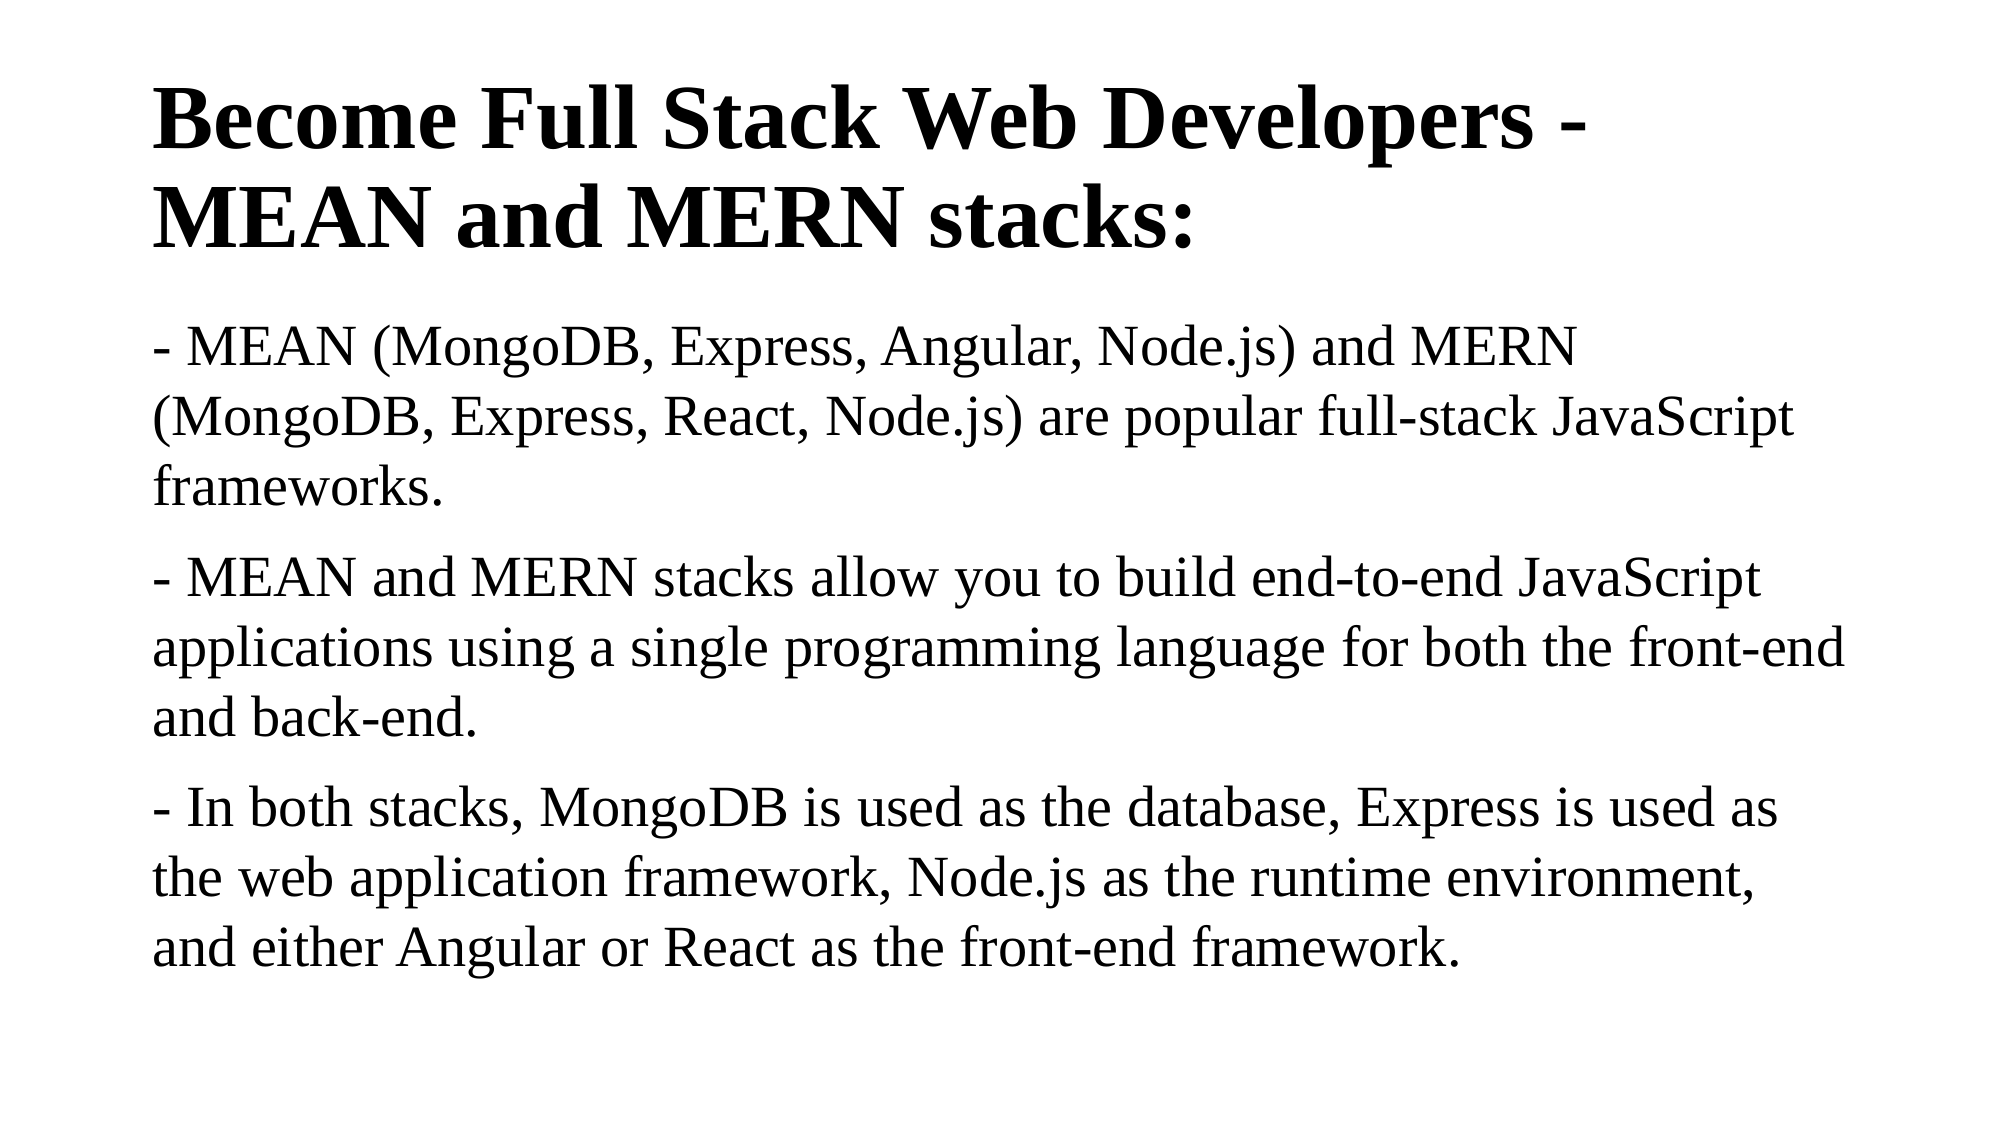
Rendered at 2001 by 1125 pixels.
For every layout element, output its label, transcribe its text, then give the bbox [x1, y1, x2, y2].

list - MEAN (MongoDB, Express, Angular, Node.js) and MERN (MongoDB, Express, React, Node.js) are popular full-stack JavaScript frameworks. - MEAN and MERN stacks allow you to build end-to-end JavaScript applications using a single programming language for both the front-end and back-end. - In both stacks, MongoDB is used as the database, Express is used as the web application framework, Node.js as the runtime environment, and either Angular or React as the front-end framework. [137, 299, 1863, 1087]
title Become Full Stack Web Developers - MEAN and MERN stacks: [137, 59, 1863, 278]
